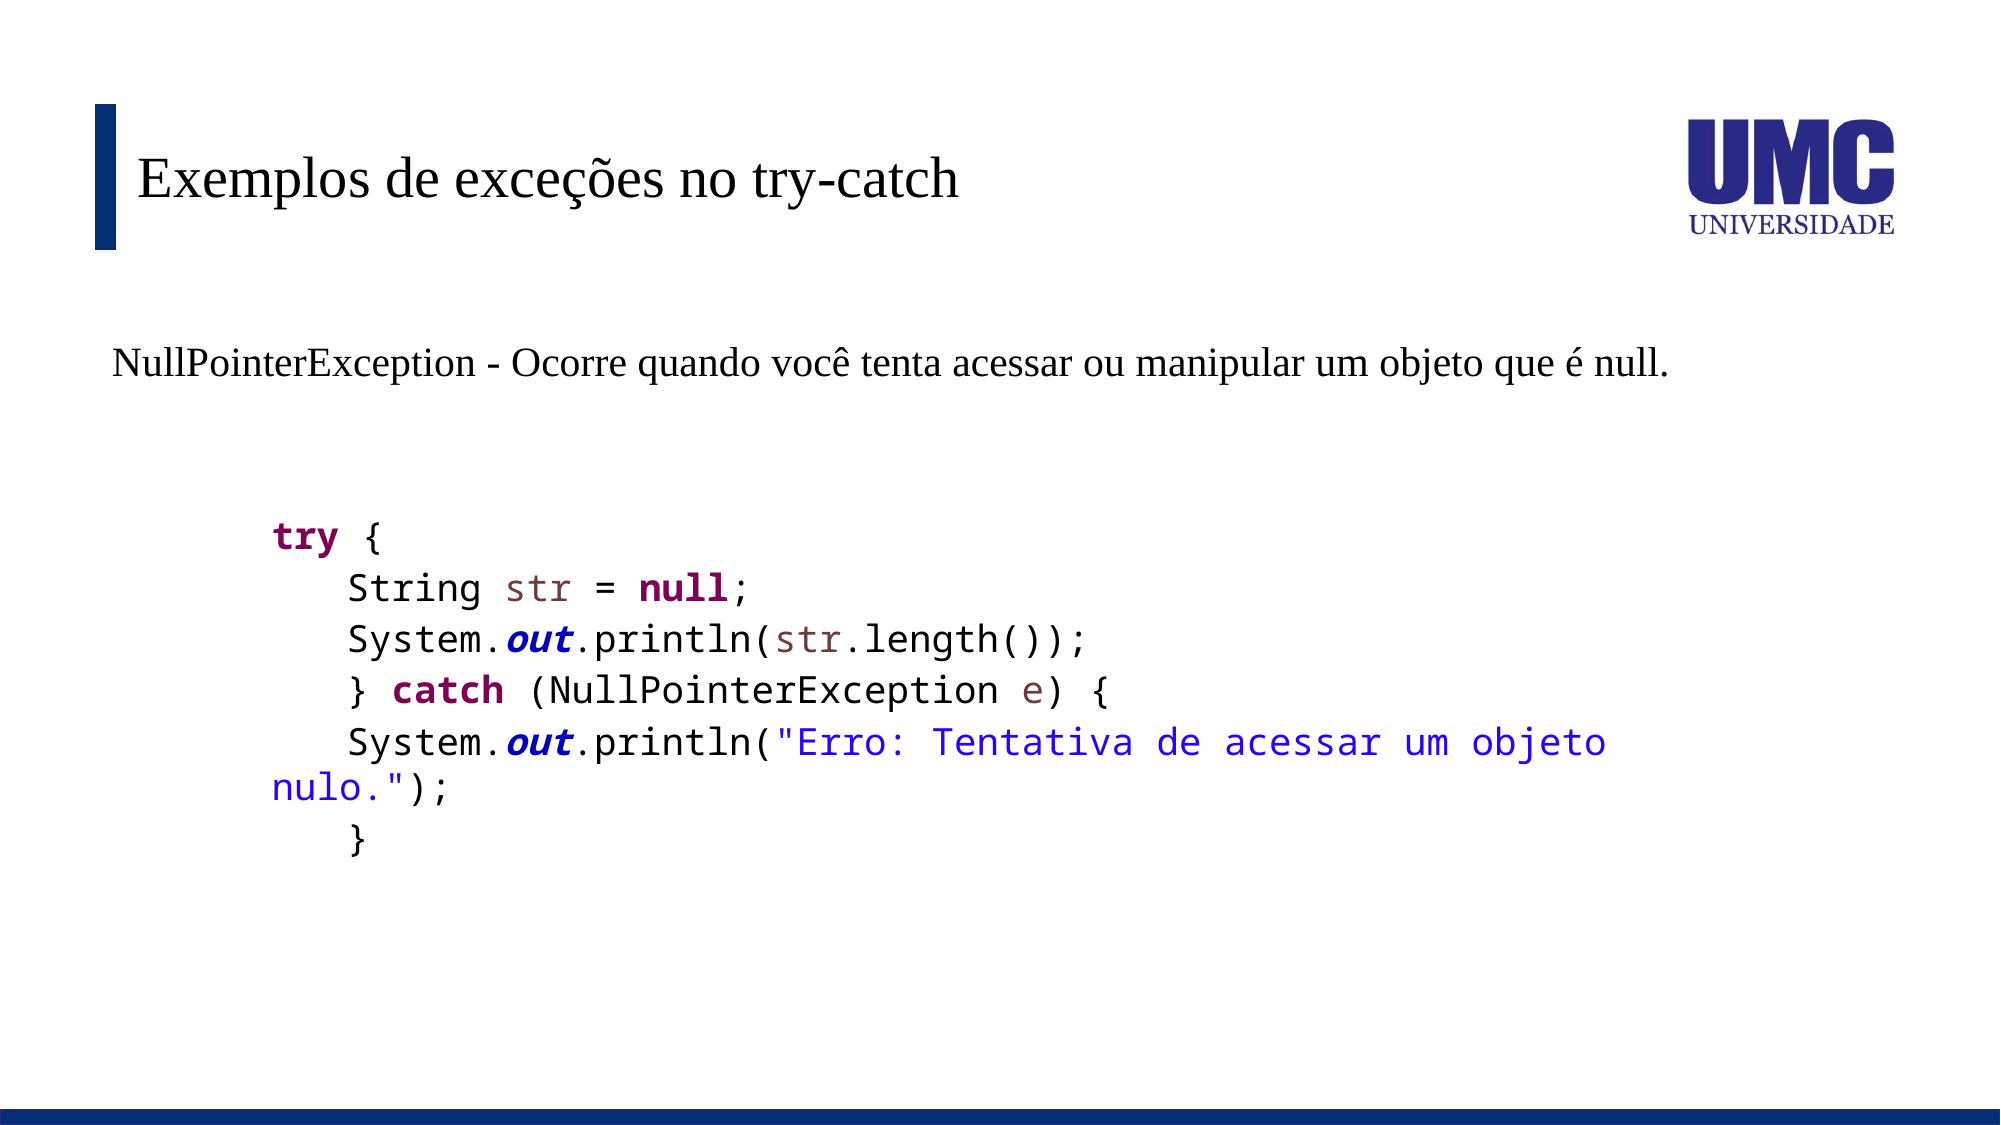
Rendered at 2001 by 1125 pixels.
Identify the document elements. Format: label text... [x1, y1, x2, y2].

picture [1, 1110, 1999, 1124]
picture [1686, 117, 1896, 237]
picture [95, 104, 116, 250]
text_box try { String str = null; System.out.println(str.length()); } catch (NullPointerException e) { System.out.println("Erro: Tentativa de acessar um objeto nulo."); } [256, 505, 1744, 867]
title Exemplos de exceções no try-catch [122, 140, 1667, 214]
list NullPointerException - Ocorre quando você tenta acessar ou manipular um objeto que é null. [97, 302, 1903, 405]
